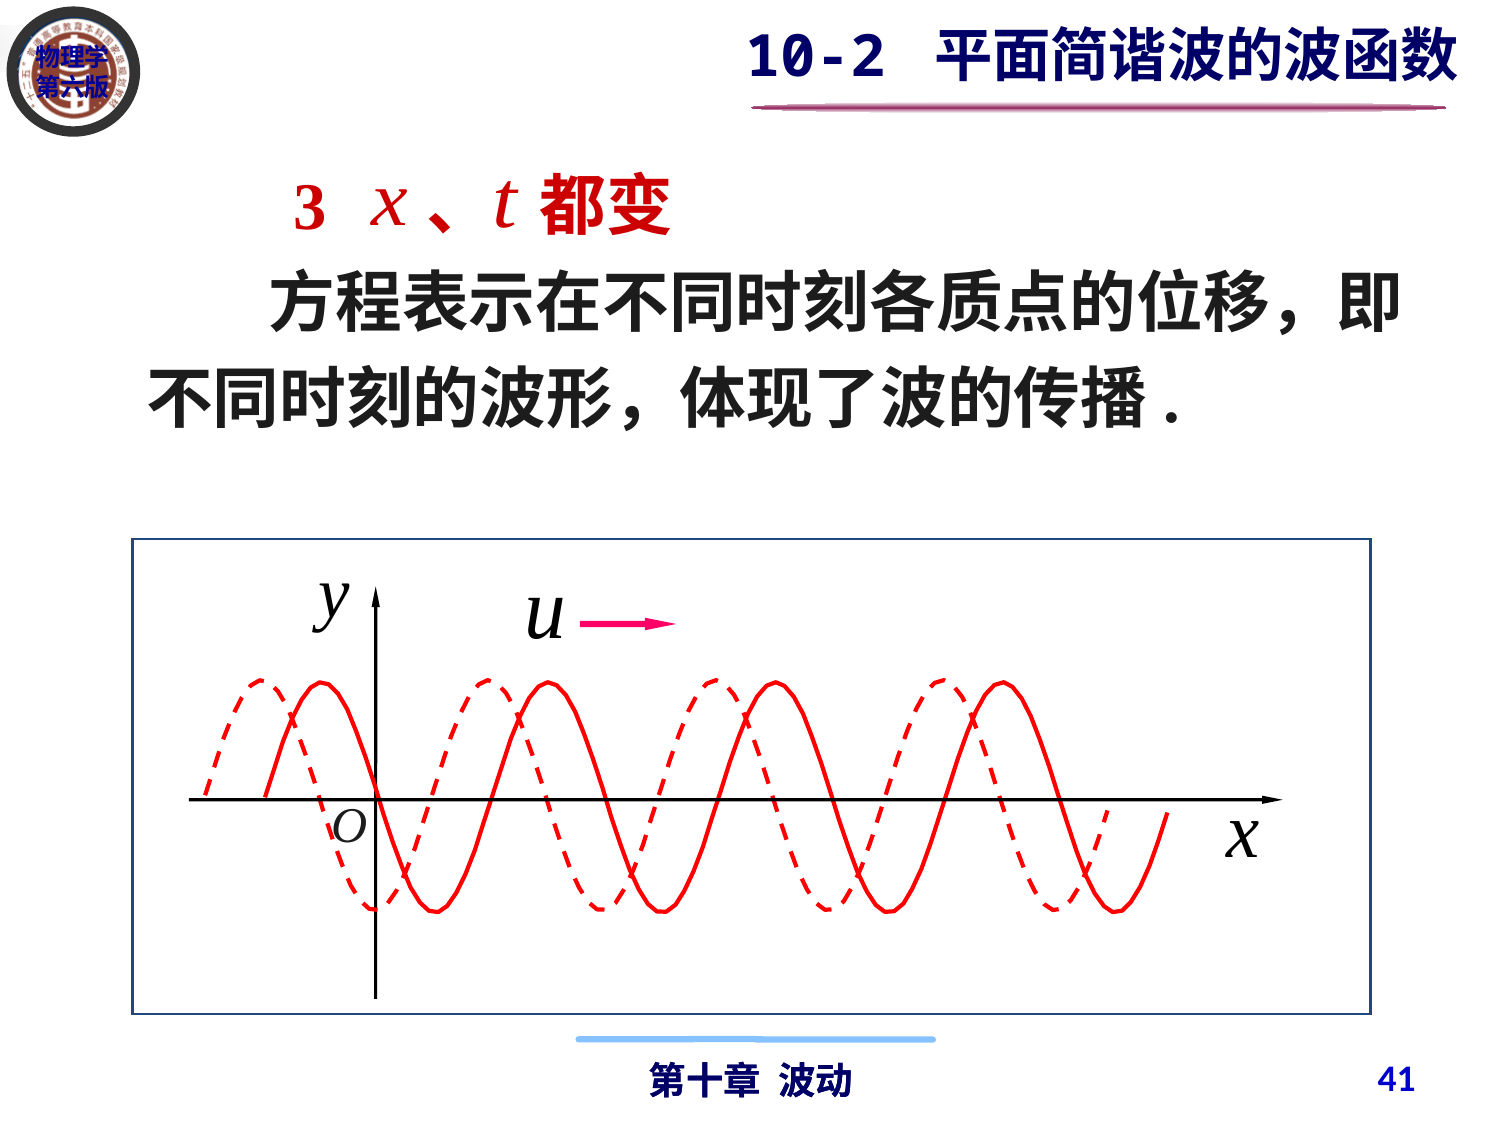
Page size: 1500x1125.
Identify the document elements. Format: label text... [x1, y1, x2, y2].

text_box 方程表示在不同时刻各质点的位移，即不同时刻的波形，体现了波的传播. [131, 236, 1427, 444]
slide_number 41 [1080, 1046, 1431, 1107]
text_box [132, 539, 1371, 1015]
text_box [751, 101, 1447, 114]
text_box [278, 155, 742, 251]
text_box 10-2 平面简谐波的波函数 [730, 10, 1483, 96]
picture [17, 17, 129, 126]
